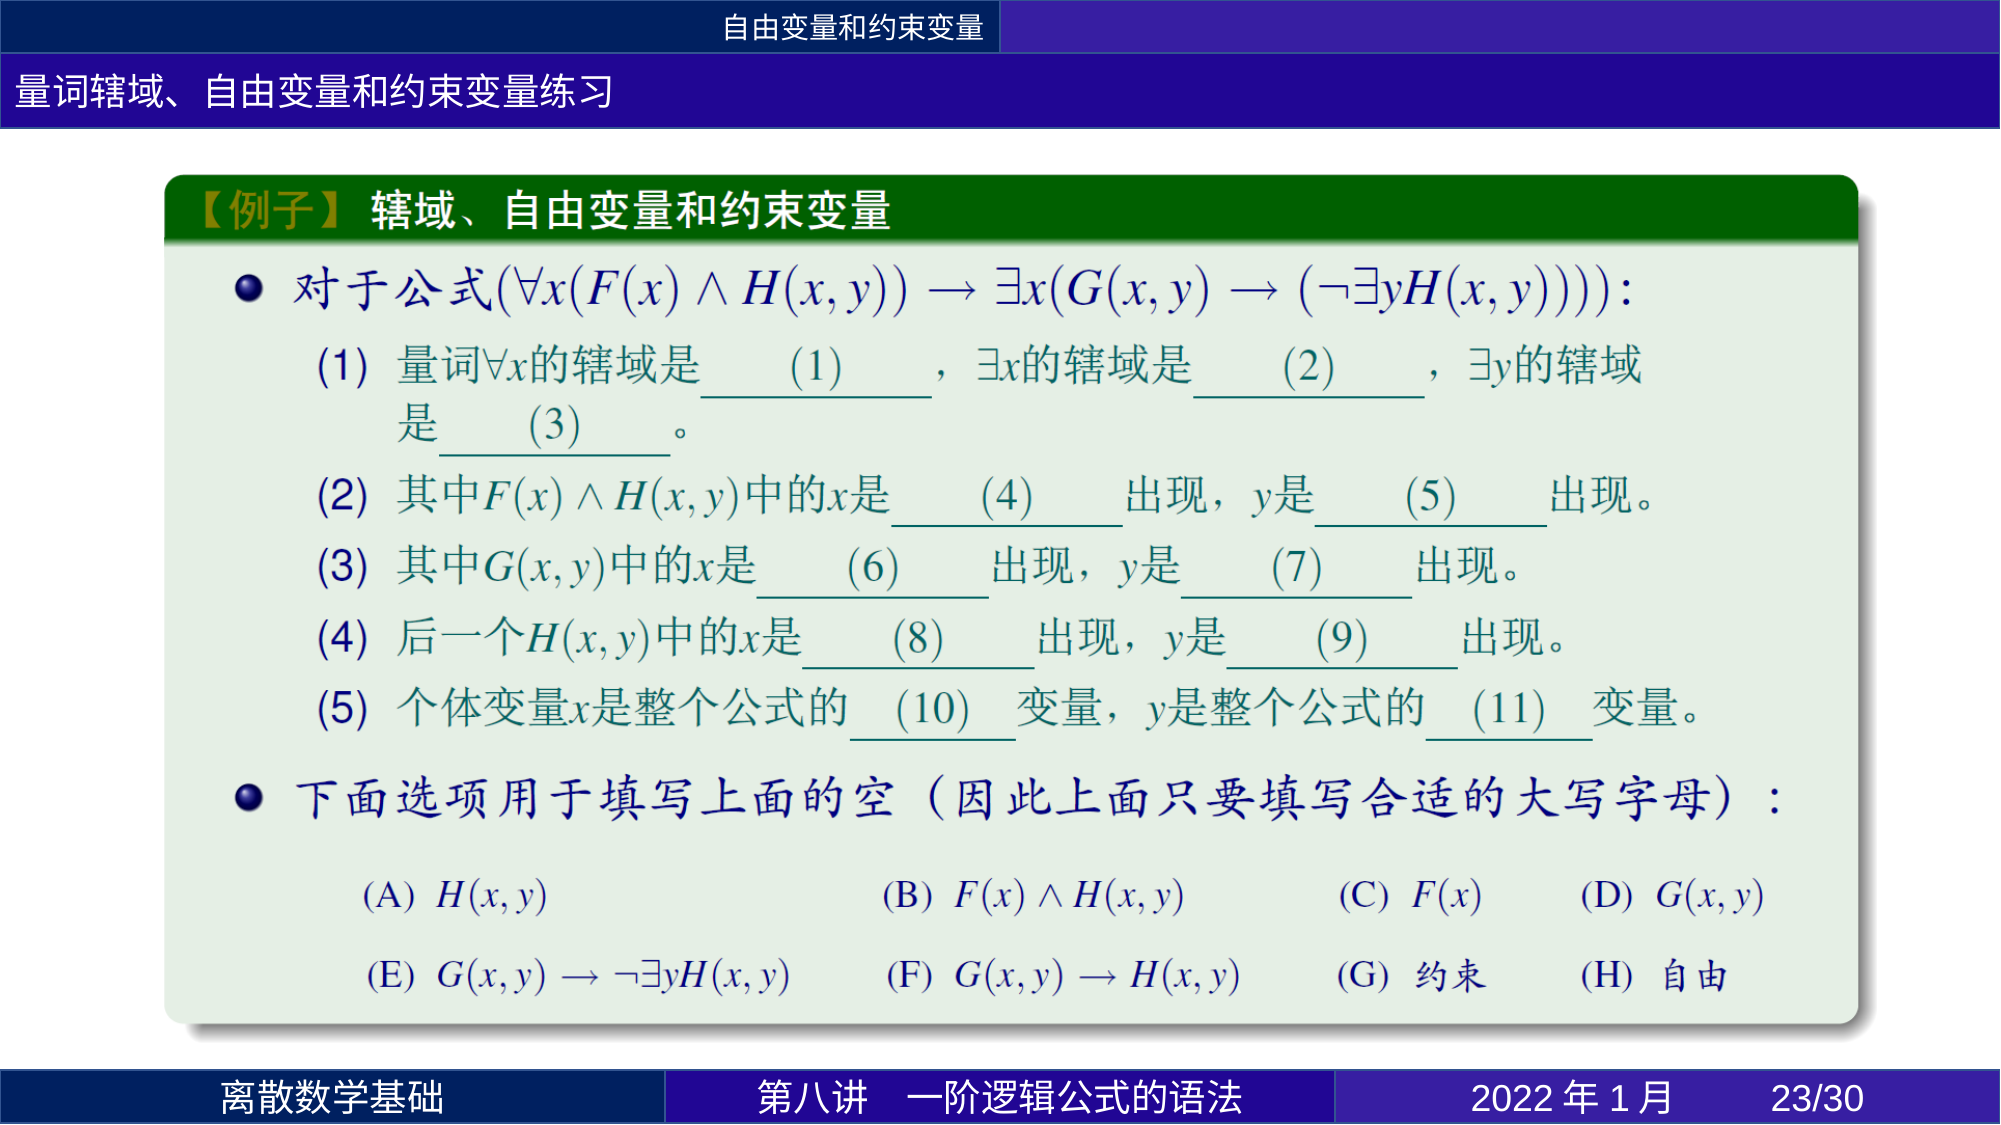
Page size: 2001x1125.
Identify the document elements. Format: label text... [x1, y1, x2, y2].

text_box 2022年1月 23/30 [1334, 1069, 2000, 1124]
picture [160, 170, 1877, 1044]
text_box 第八讲 一阶逻辑公式的语法 [664, 1069, 1334, 1124]
text_box [999, 0, 2000, 52]
text_box 离散数学基础 [0, 1069, 664, 1124]
text_box 量词辖域、自由变量和约束变量练习 [0, 52, 2000, 129]
text_box 自由变量和约束变量 [0, 0, 999, 52]
